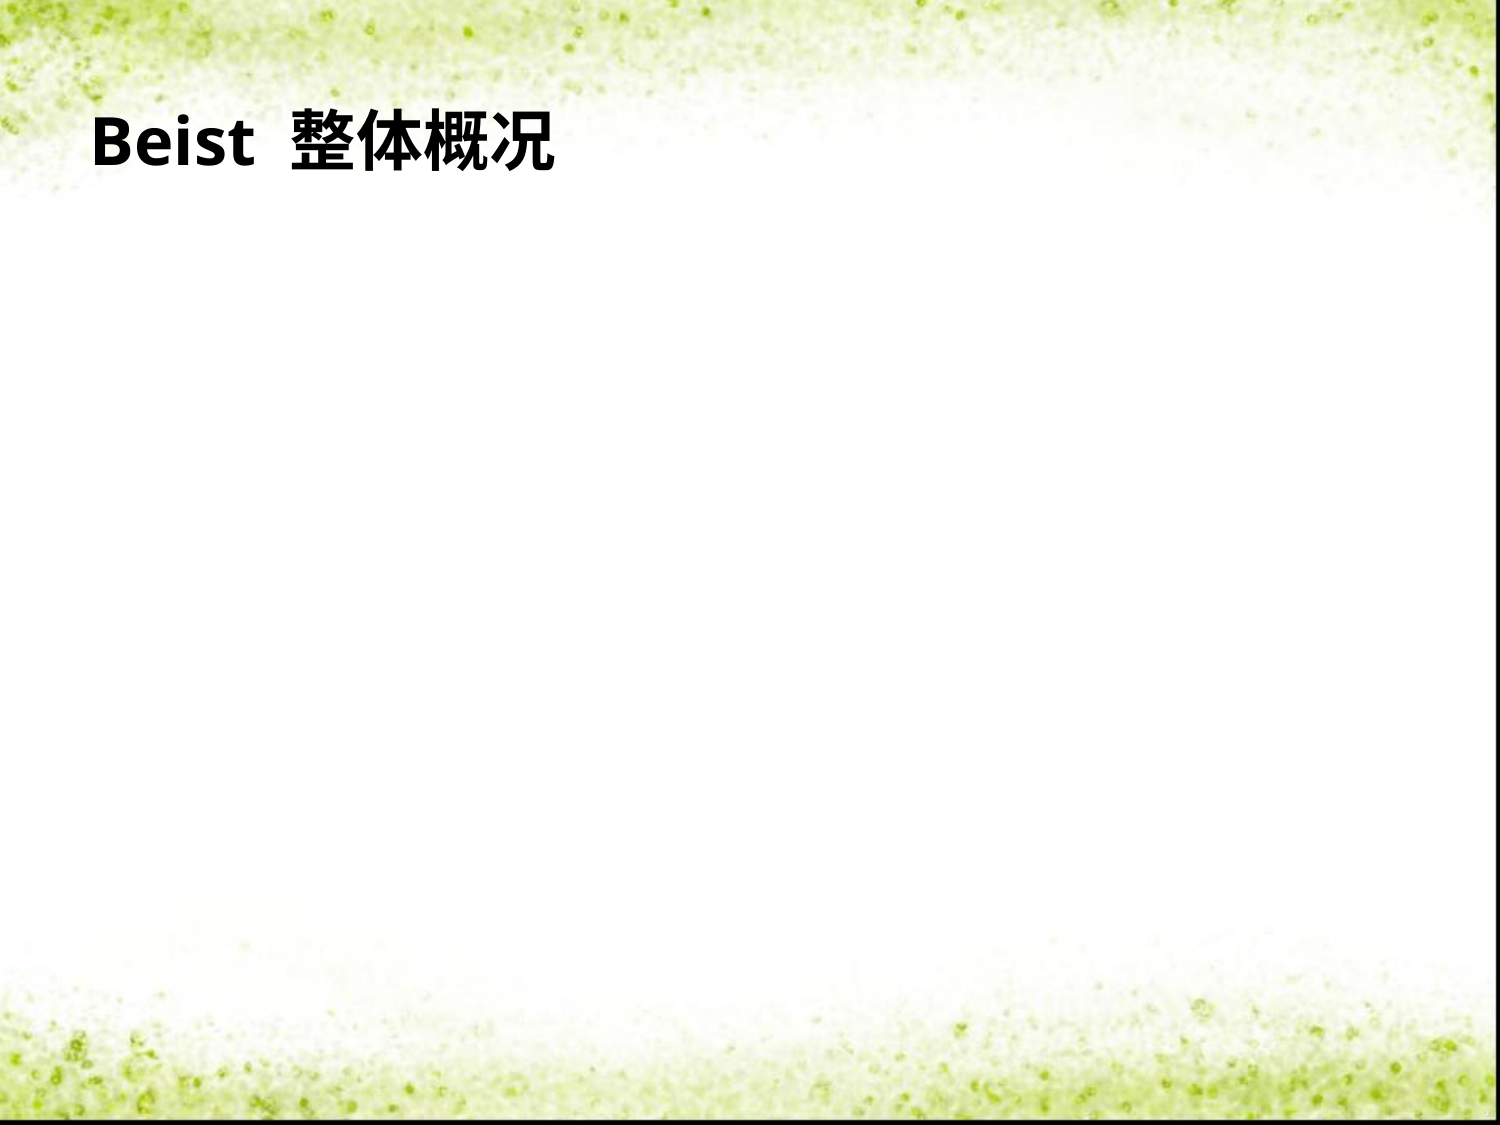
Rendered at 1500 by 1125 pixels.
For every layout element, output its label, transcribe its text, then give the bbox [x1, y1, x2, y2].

picture [0, 0, 1500, 1125]
title Beist 整体概况 [74, 44, 1426, 233]
